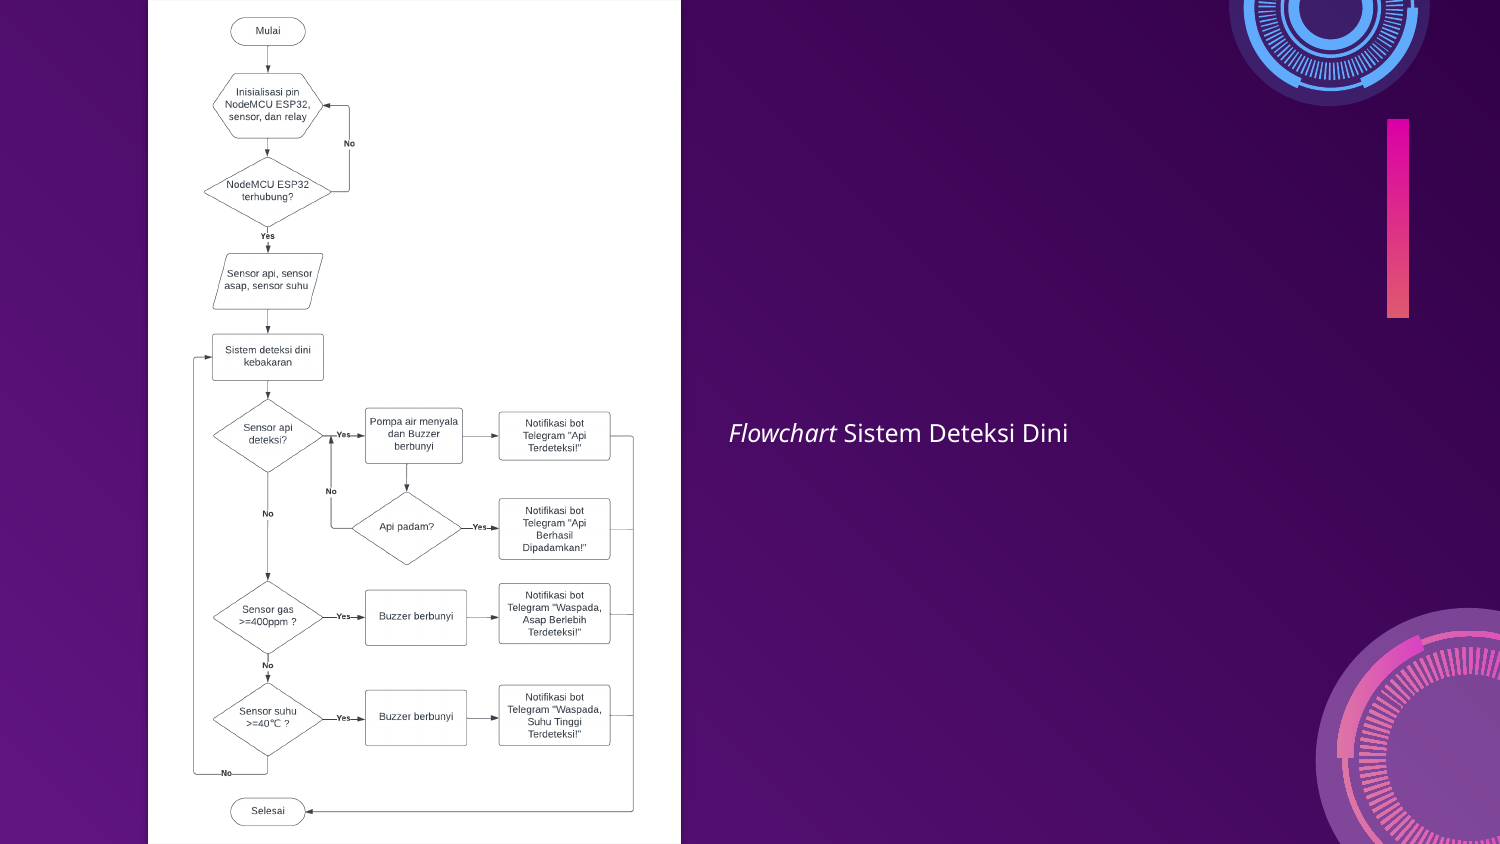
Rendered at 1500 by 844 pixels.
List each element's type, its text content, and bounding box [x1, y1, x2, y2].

text_box [1387, 118, 1409, 319]
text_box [148, 0, 681, 844]
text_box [1315, 607, 1500, 844]
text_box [1228, 0, 1430, 107]
subtitle Flowchart Sistem Deteksi Dini [713, 367, 1411, 498]
